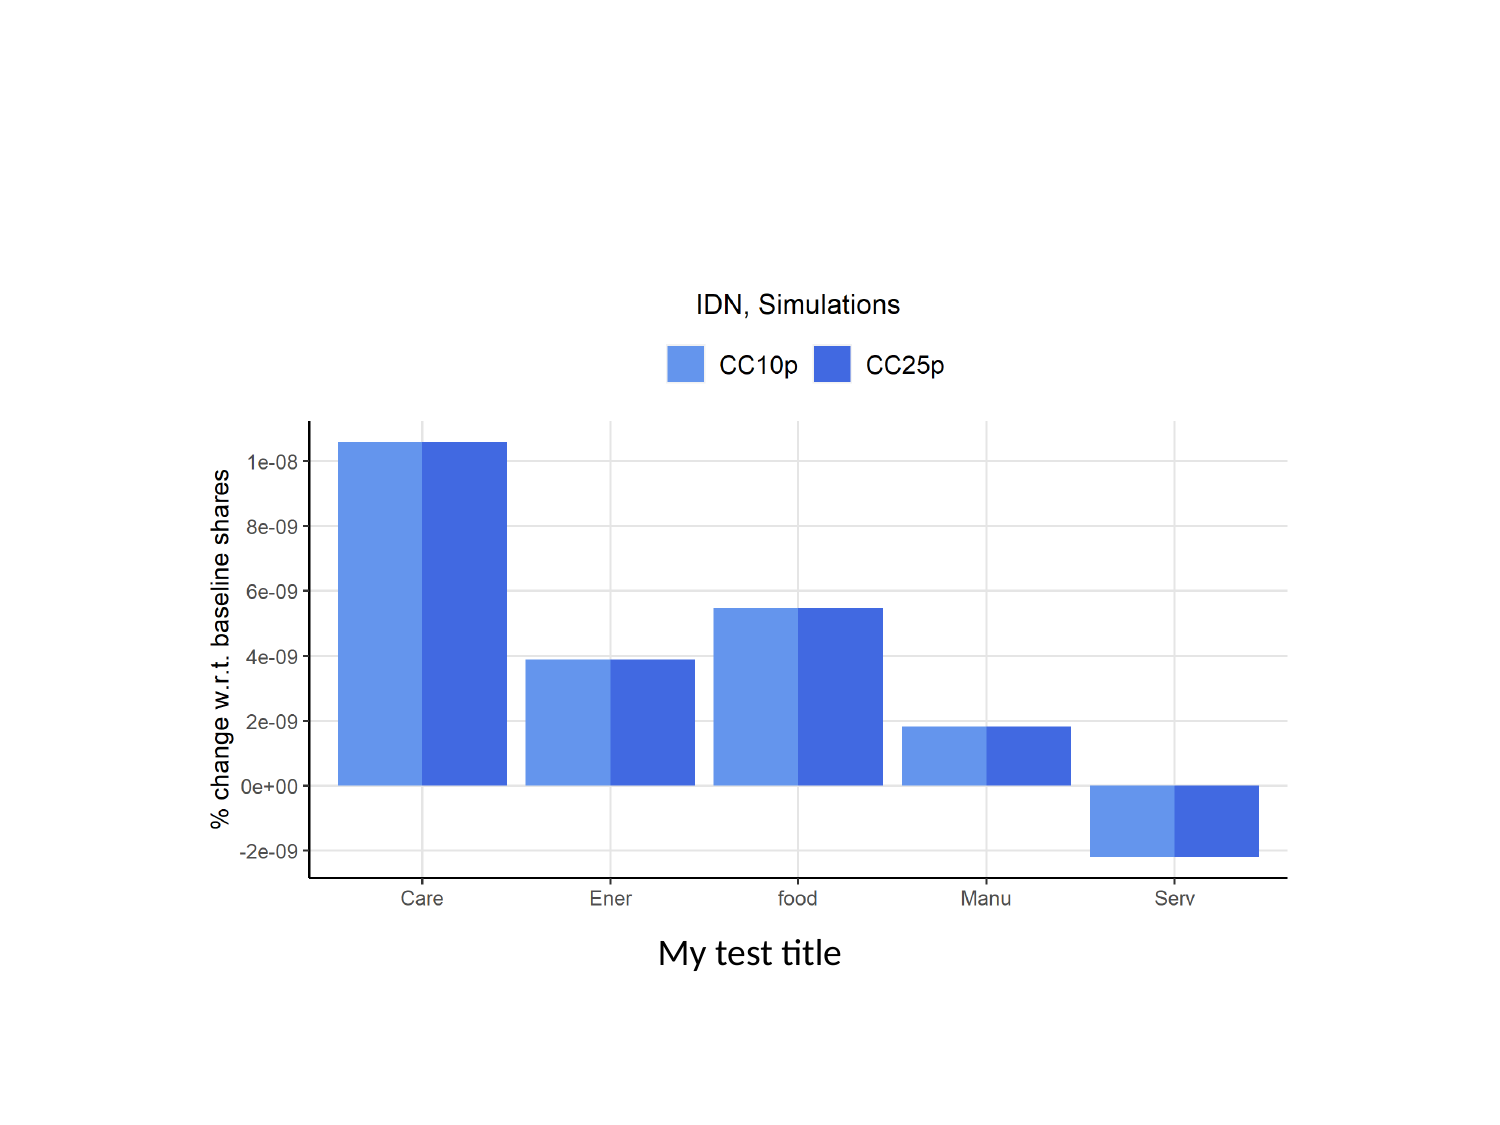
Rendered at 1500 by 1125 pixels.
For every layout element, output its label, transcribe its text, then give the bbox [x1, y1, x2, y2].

text_box My test title [74, 920, 1425, 1005]
picture [197, 262, 1301, 921]
